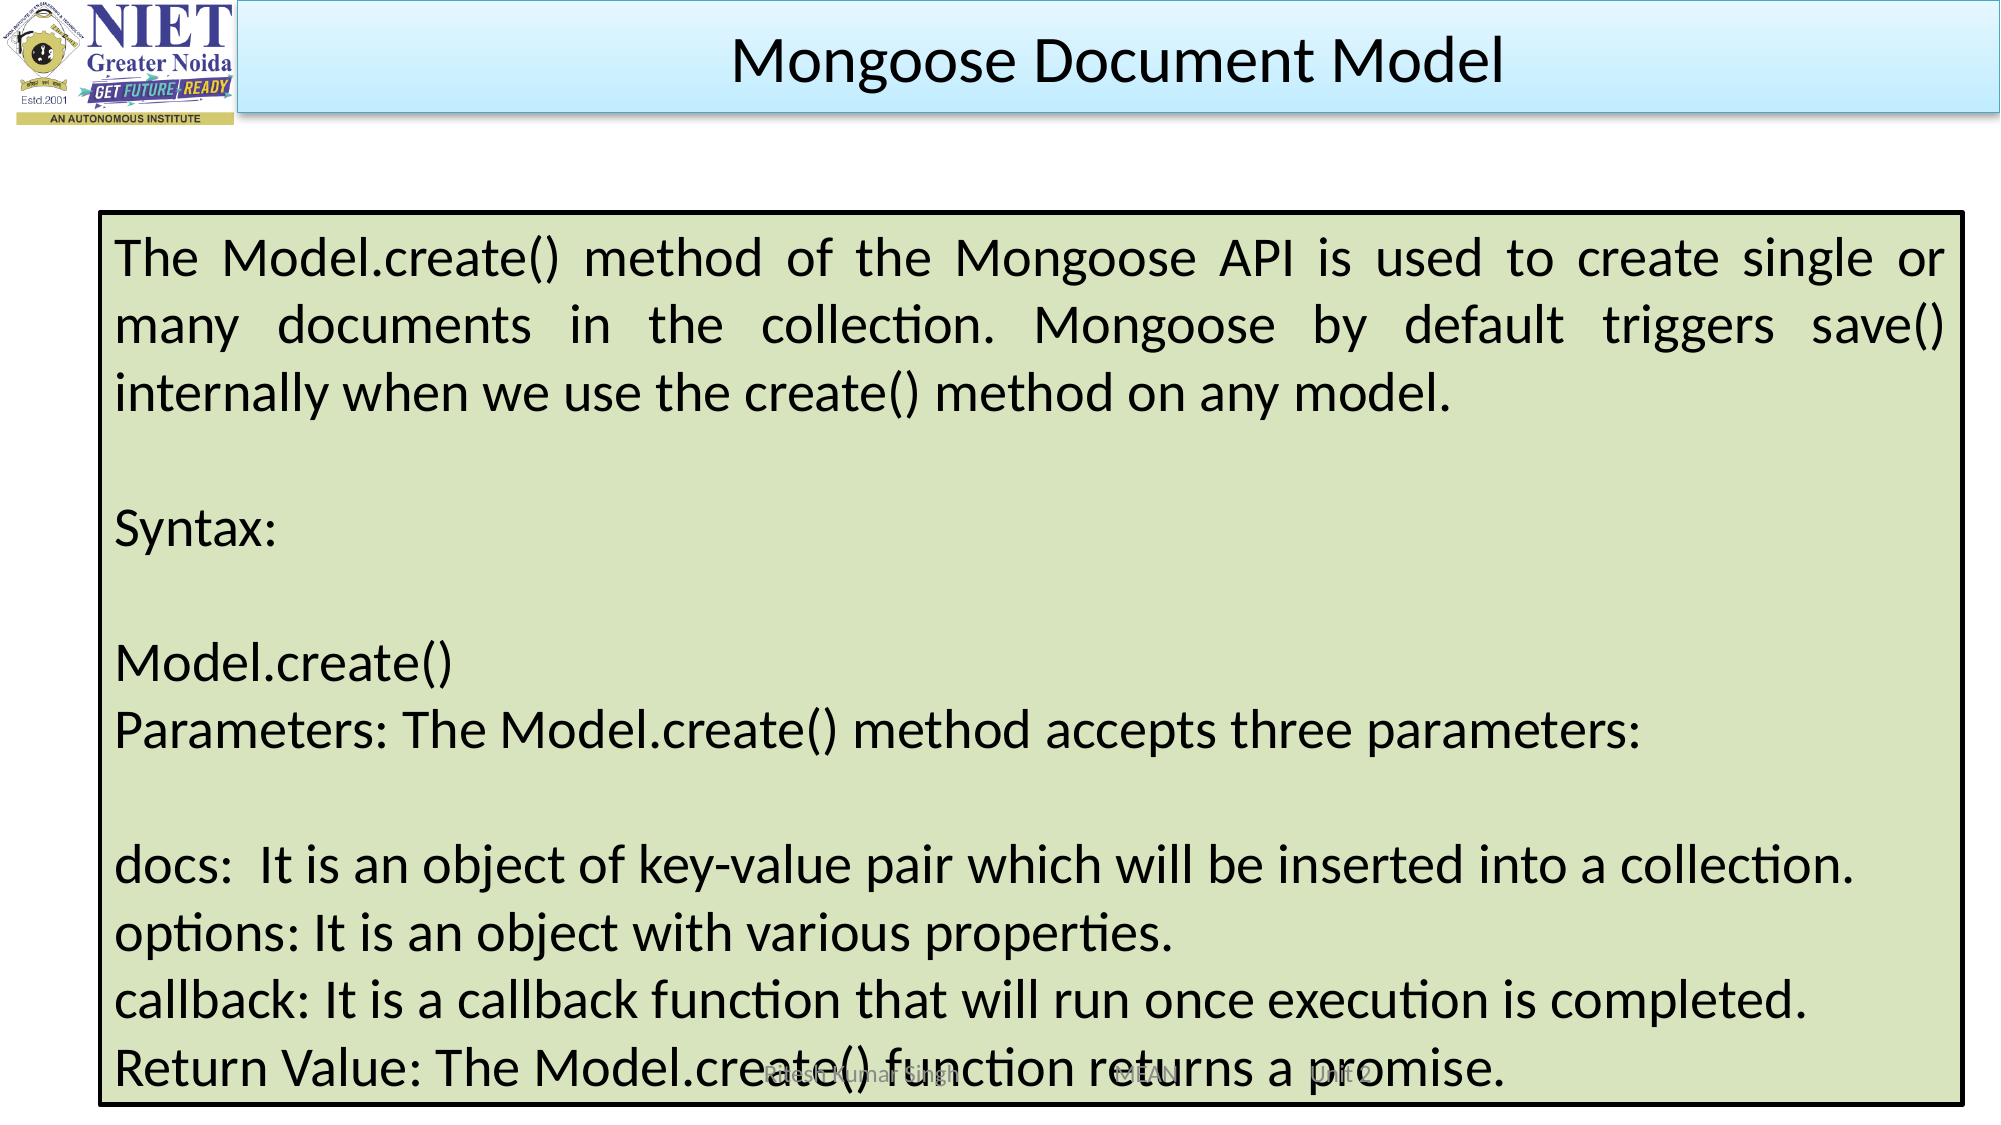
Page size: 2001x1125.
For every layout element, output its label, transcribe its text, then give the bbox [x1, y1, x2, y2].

footer Ritesh Kumar Singh MEAN Unit 2 [612, 1042, 1525, 1103]
text_box Mongoose Document Model [237, 0, 2000, 113]
picture [3, 2, 234, 125]
text_box The Model.create() method of the Mongoose API is used to create single or many documents in the collection. Mongoose by default triggers save() internally when we use the create() method on any model. Syntax: Model.create() Parameters: The Model.create() method accepts three parameters: docs: It is an object of key-value pair which will be inserted into a collection. options: It is an object with various properties. callback: It is a callback function that will run once execution is completed. Return Value: The Model.create() function returns a promise. [99, 212, 1963, 1105]
